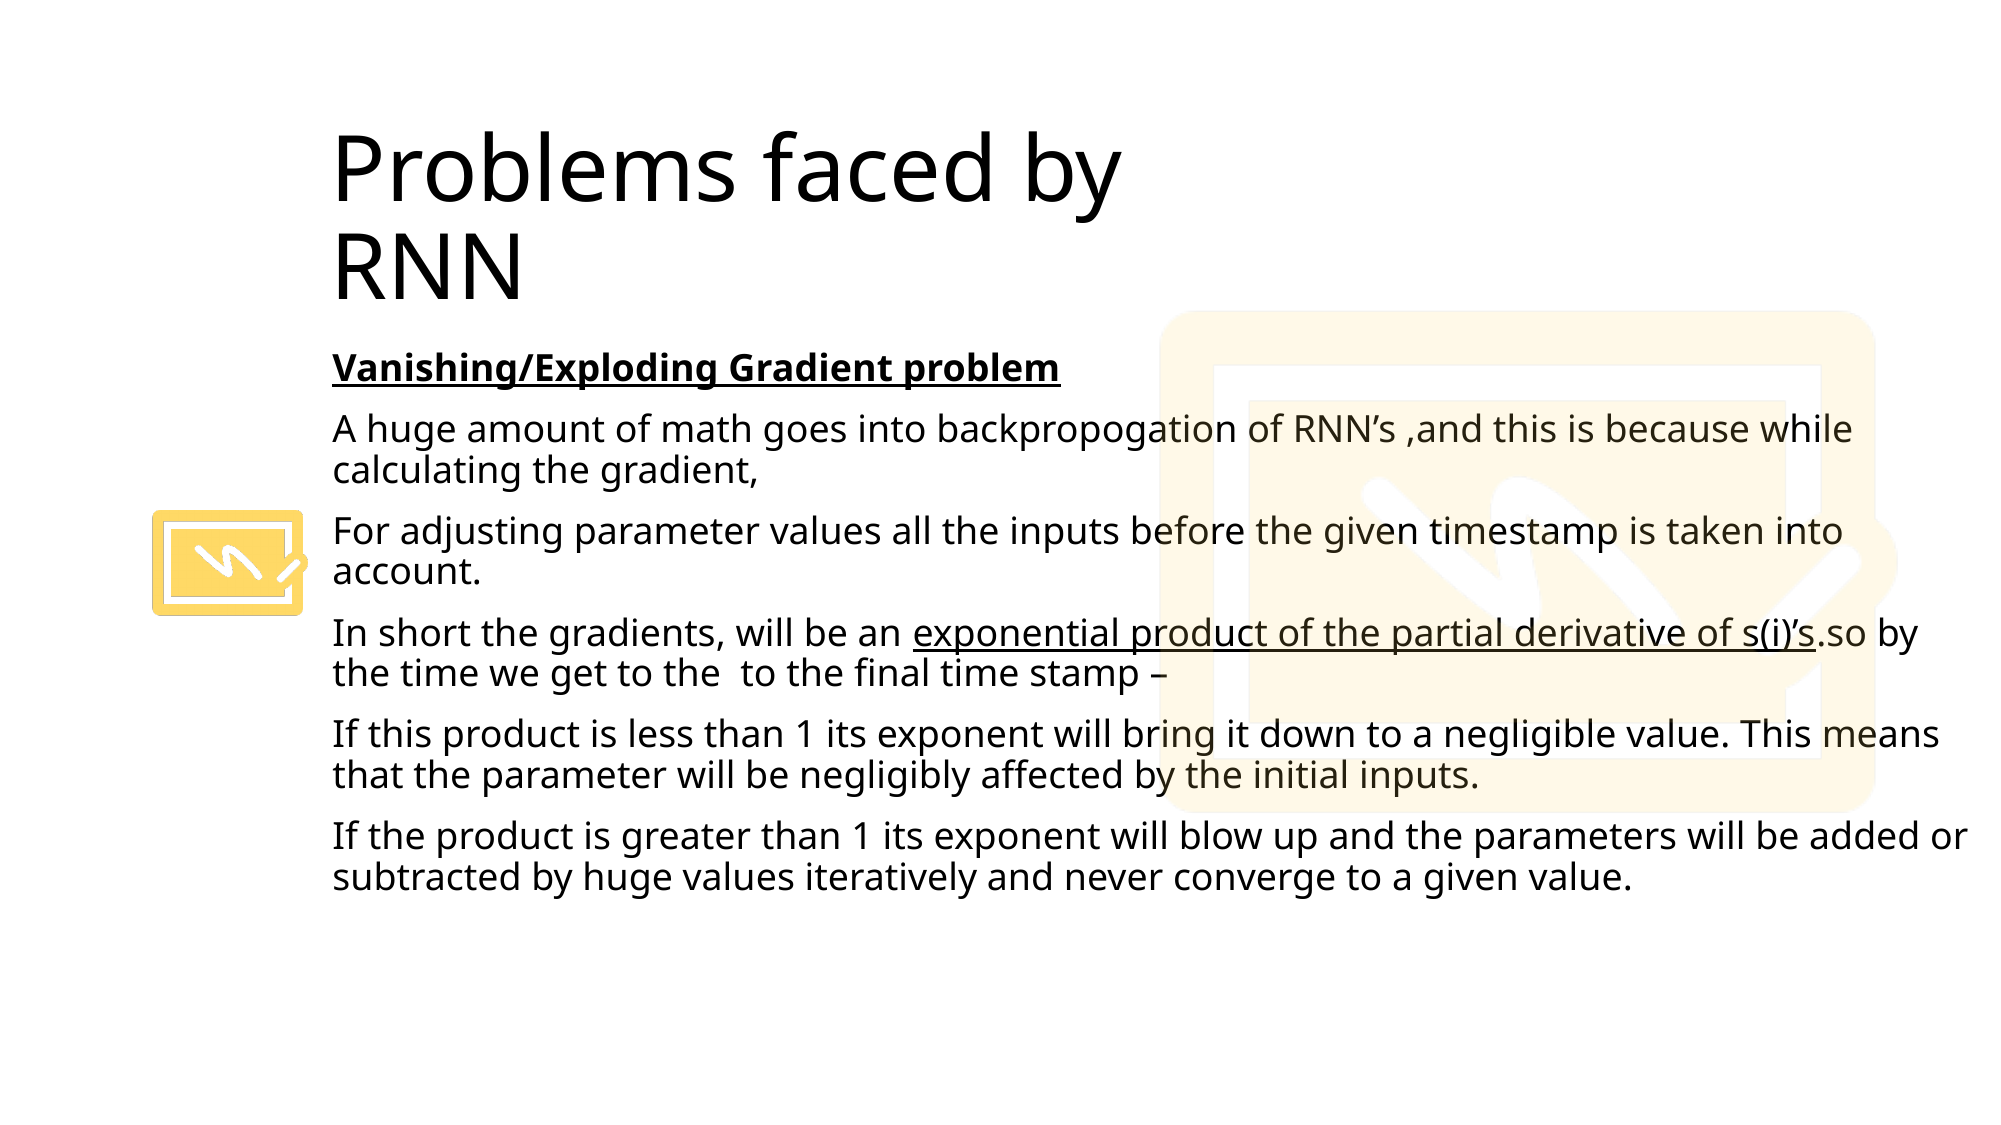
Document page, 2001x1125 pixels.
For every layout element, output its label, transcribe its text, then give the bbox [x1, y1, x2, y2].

picture [137, 472, 318, 653]
list Vanishing/Exploding Gradient problem A huge amount of math goes into backpropogation of RNN’s ,and this is because while calculating the gradient, For adjusting parameter values all the inputs before the given timestamp is taken into account. In short the gradients, will be an exponential product of the partial derivative of s(i)’s.so by the time we get to the to the final time stamp – If this product is less than 1 its exponent will bring it down to a negligible value. This means that the parameter will be negligibly affected by the initial inputs. If the product is greater than 1 its exponent will blow up and the parameters will be added or subtracted by huge values iteratively and never converge to a given value. [317, 341, 1986, 1014]
picture [1089, 133, 1947, 992]
title Problems faced by RNN [315, 100, 1203, 342]
